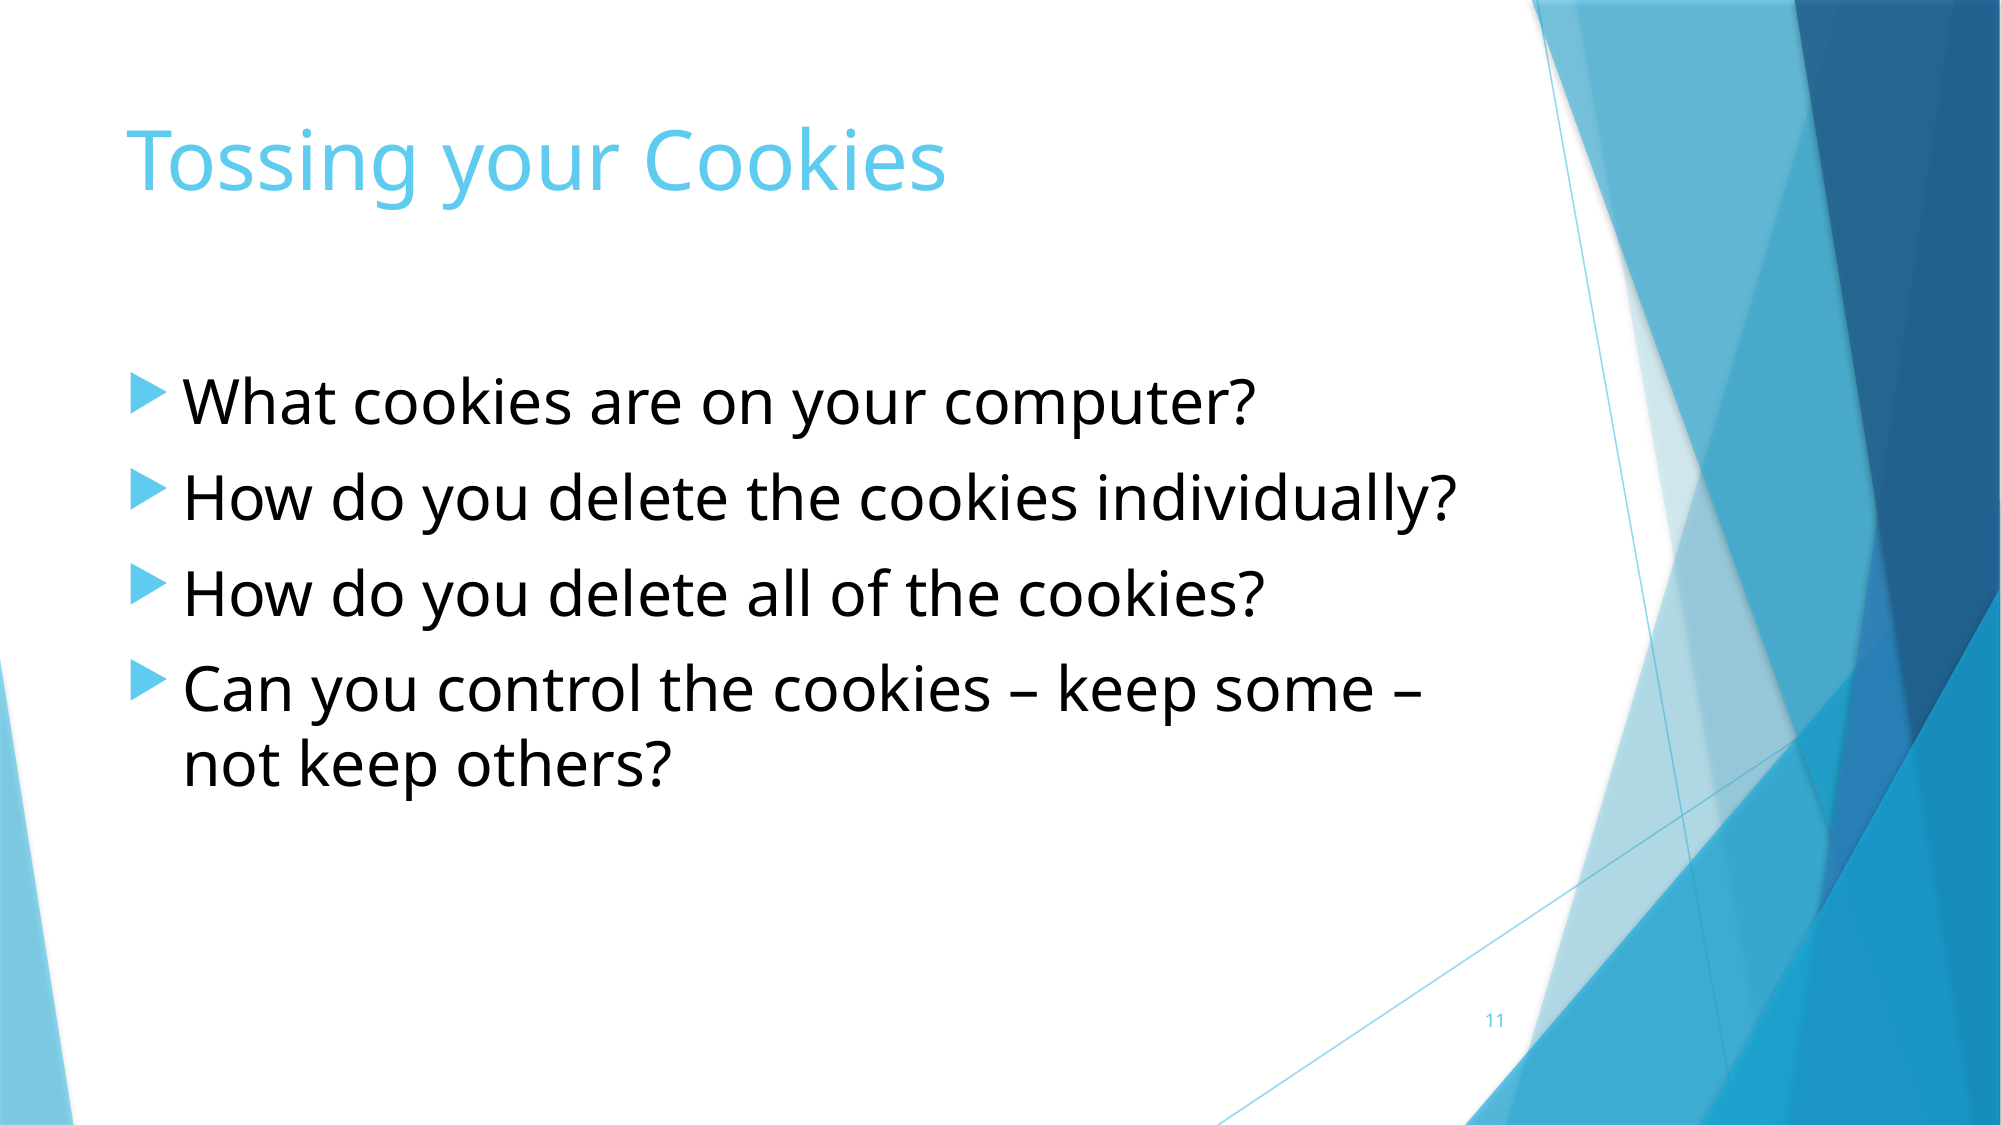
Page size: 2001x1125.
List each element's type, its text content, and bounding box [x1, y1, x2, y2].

slide_number 11 [1409, 991, 1522, 1051]
list What cookies are on your computer? How do you delete the cookies individually? How do you delete all of the cookies? Can you control the cookies – keep some – not keep others? [111, 354, 1522, 992]
title Tossing your Cookies [111, 99, 1522, 317]
